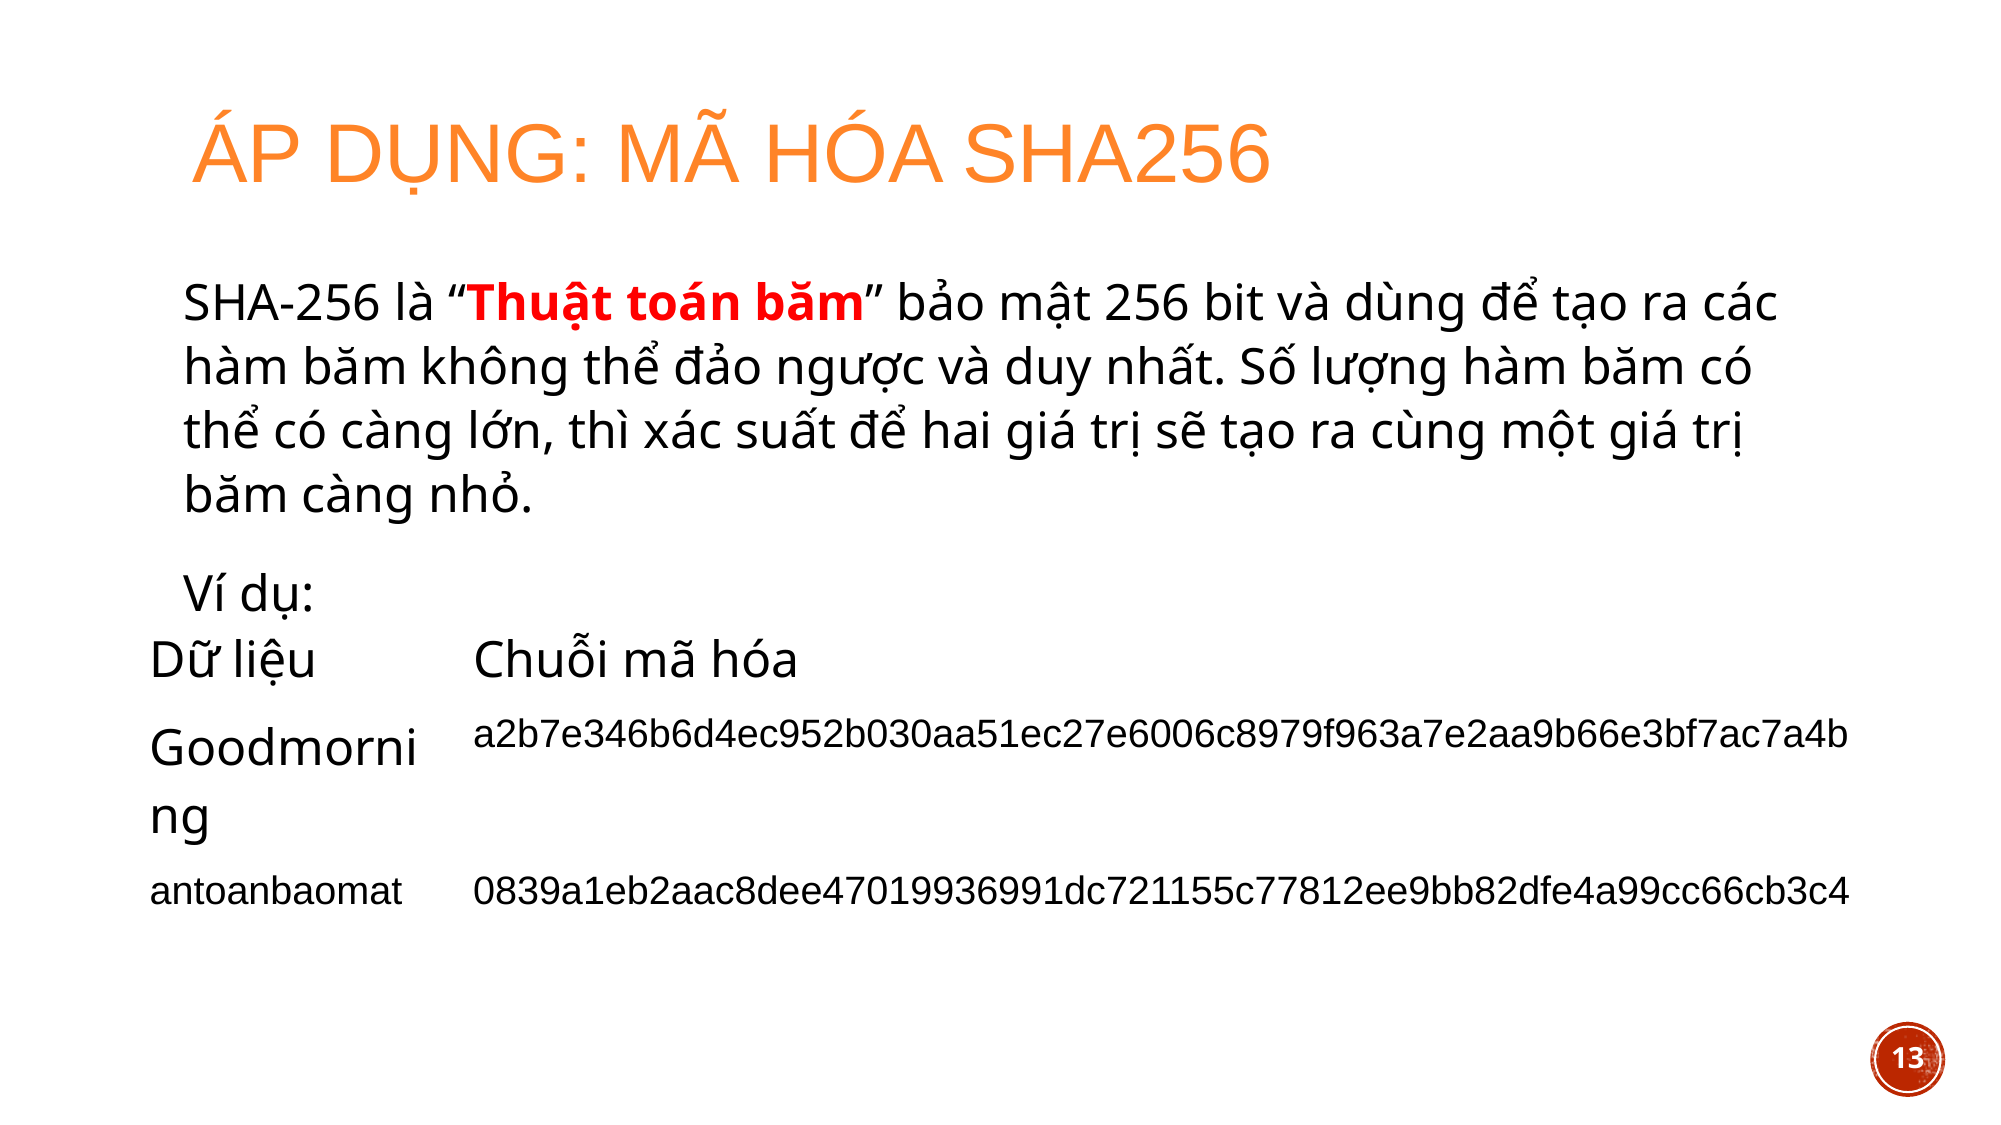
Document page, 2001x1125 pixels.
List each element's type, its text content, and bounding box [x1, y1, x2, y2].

table_header Dữ liệu [130, 614, 453, 702]
table_cell a2b7e346b6d4ec952b030aa51ec27e6006c8979f963a7e2aa9b66e3bf7ac7a4b [453, 702, 1903, 859]
slide_number 13 [1855, 1028, 1961, 1089]
text_box SHA-256 là “Thuật toán băm” bảo mật 256 bit và dùng để tạo ra các hàm băm không thể đảo ngược và duy nhất. Số lượng hàm băm có thể có càng lớn, thì xác suất để hai giá trị sẽ tạo ra cùng một giá trị băm càng nhỏ. Ví dụ: [146, 245, 1803, 567]
table_cell 0839a1eb2aac8dee47019936991dc721155c77812ee9bb82dfe4a99cc66cb3c4 [453, 859, 1903, 940]
table_header Chuỗi mã hóa [453, 614, 1903, 702]
table_cell antoanbaomat [130, 859, 453, 940]
table_cell Goodmorning [130, 702, 453, 859]
text_box Áp dụng: Mã hóa sha256 [171, 67, 1828, 221]
